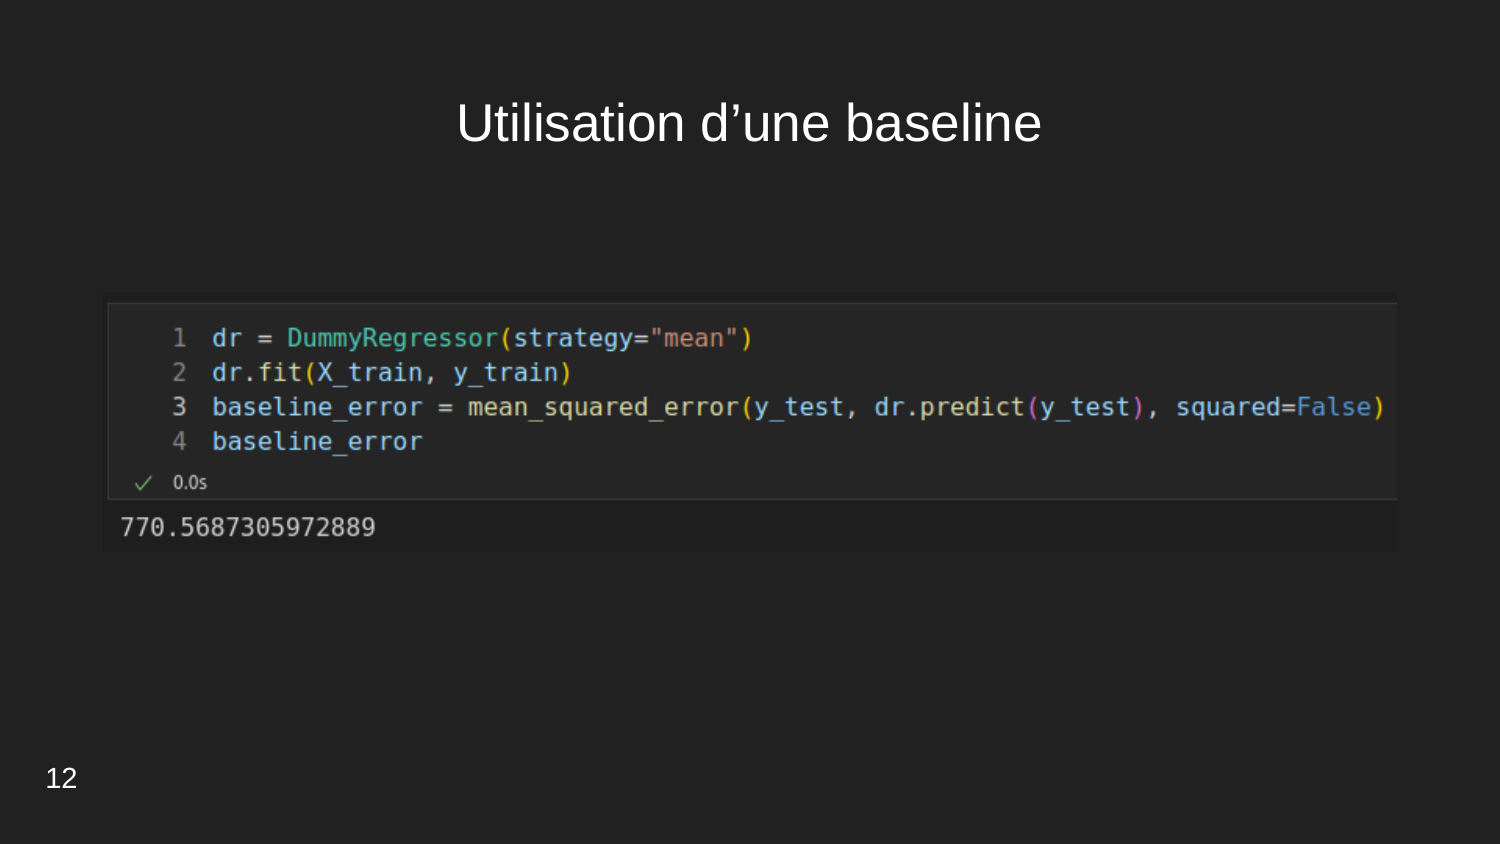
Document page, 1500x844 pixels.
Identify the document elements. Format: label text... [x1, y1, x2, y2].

text_box 12 [30, 744, 99, 810]
picture [102, 291, 1398, 552]
title Utilisation d’une baseline [51, 72, 1449, 167]
